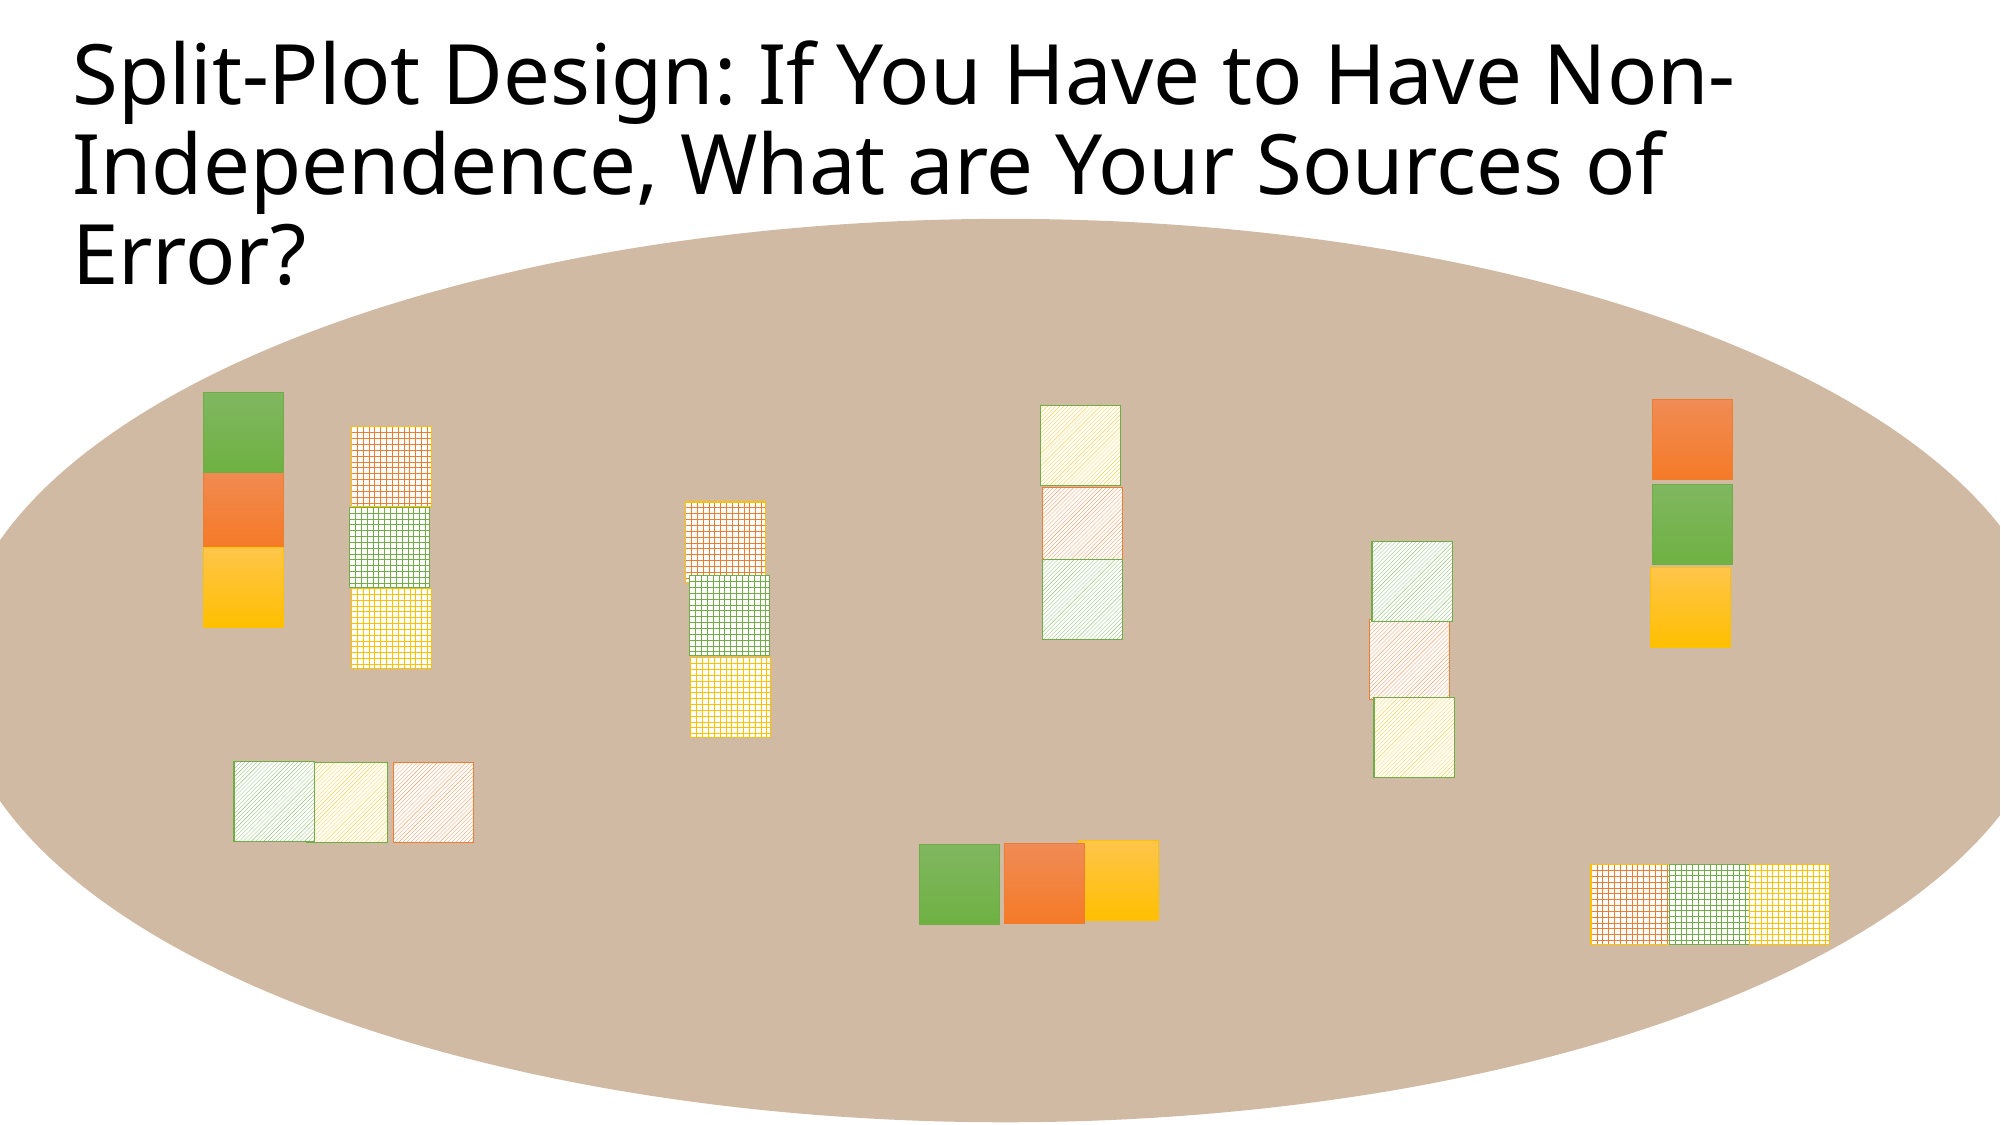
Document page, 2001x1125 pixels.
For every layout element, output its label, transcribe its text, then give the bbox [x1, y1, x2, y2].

text_box [351, 426, 432, 507]
text_box [203, 547, 284, 628]
text_box [203, 473, 284, 547]
text_box [1040, 405, 1121, 486]
text_box [685, 501, 766, 583]
text_box [393, 762, 474, 843]
text_box [351, 588, 432, 669]
text_box [349, 507, 430, 588]
text_box [689, 575, 770, 656]
text_box [1652, 399, 1733, 480]
text_box [1004, 843, 1085, 924]
text_box [1652, 484, 1733, 565]
text_box [1669, 864, 1749, 945]
text_box [1749, 864, 1830, 945]
text_box [0, 332, 2000, 1123]
text_box [1078, 840, 1159, 921]
text_box [306, 762, 388, 843]
text_box [919, 844, 1000, 925]
text_box [1590, 864, 1669, 945]
text_box [203, 392, 284, 473]
text_box [1373, 697, 1455, 778]
title Split-Plot Design: If You Have to Have Non-Independence, What are Your Sources of Error? [57, 3, 1783, 332]
text_box [690, 657, 771, 738]
text_box [1042, 559, 1123, 640]
text_box [233, 761, 315, 842]
text_box [1371, 541, 1453, 622]
text_box [1369, 619, 1450, 700]
text_box [1042, 487, 1123, 559]
text_box [1650, 567, 1731, 648]
